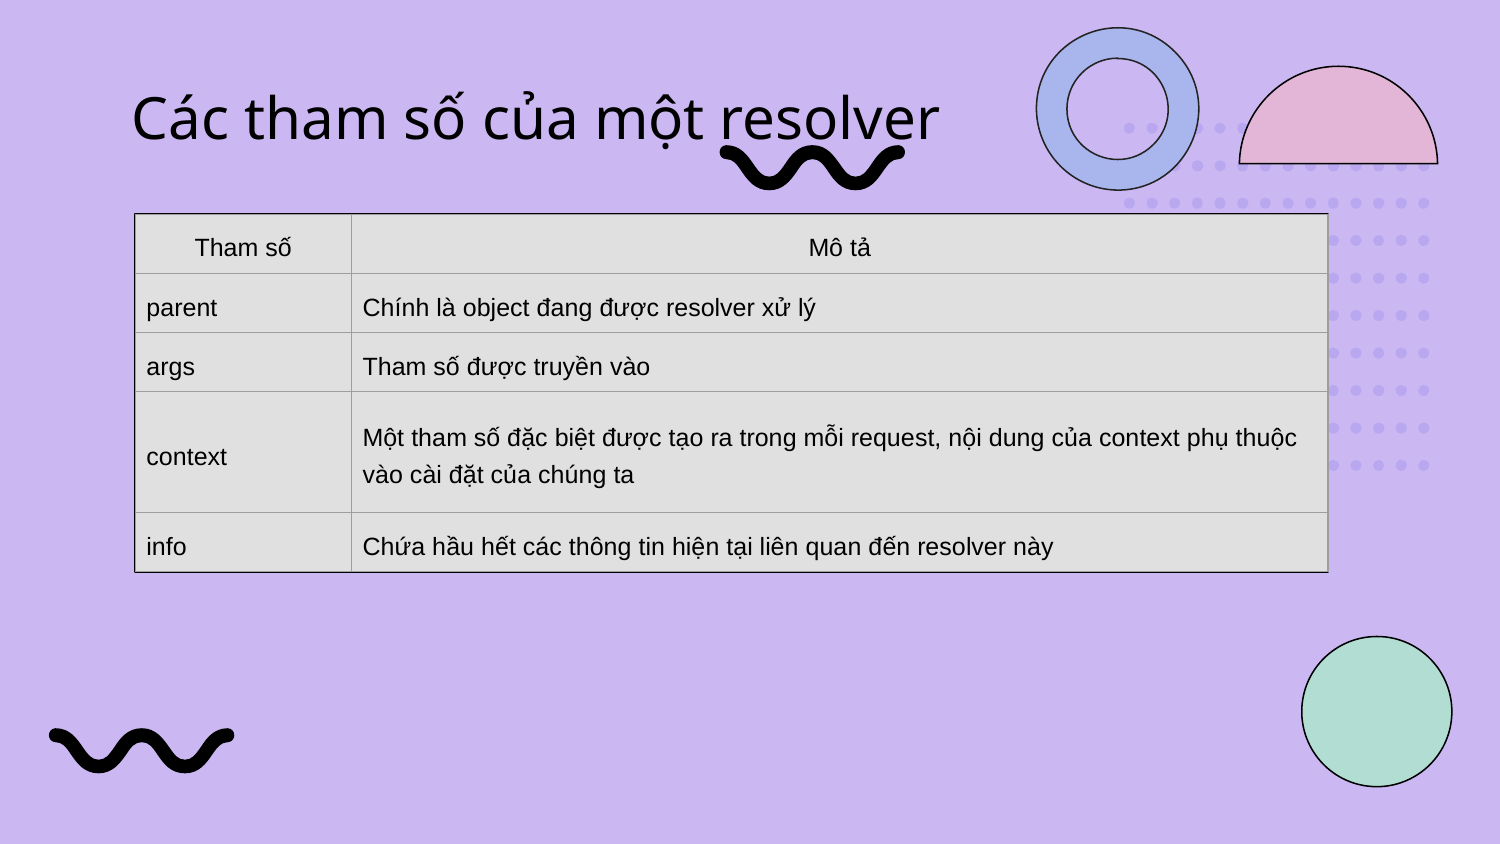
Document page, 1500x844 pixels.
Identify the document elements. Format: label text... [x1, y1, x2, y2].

table_cell context [136, 392, 351, 512]
title Các tham số của một resolver [1067, 72, 1168, 159]
table_header Mô tả [352, 215, 1327, 273]
table_cell parent [136, 274, 351, 332]
table_cell Tham số được truyền vào [352, 333, 1327, 391]
text_box [1036, 27, 1199, 191]
table_header Tham số [136, 215, 351, 273]
table_cell Chứa hầu hết các thông tin hiện tại liên quan đến resolver này [352, 513, 1327, 571]
table_cell args [136, 333, 351, 391]
table_cell Một tham số đặc biệt được tạo ra trong mỗi request, nội dung của context phụ thuộc vào cài đặt của chúng ta [352, 392, 1327, 512]
table_cell Chính là object đang được resolver xử lý [352, 274, 1327, 332]
title Các tham số của một resolver [1182, 72, 1384, 160]
title Các tham số của một resolver [116, 72, 1054, 160]
table_cell info [136, 513, 351, 571]
text_box [1301, 636, 1452, 787]
text_box [719, 145, 905, 191]
